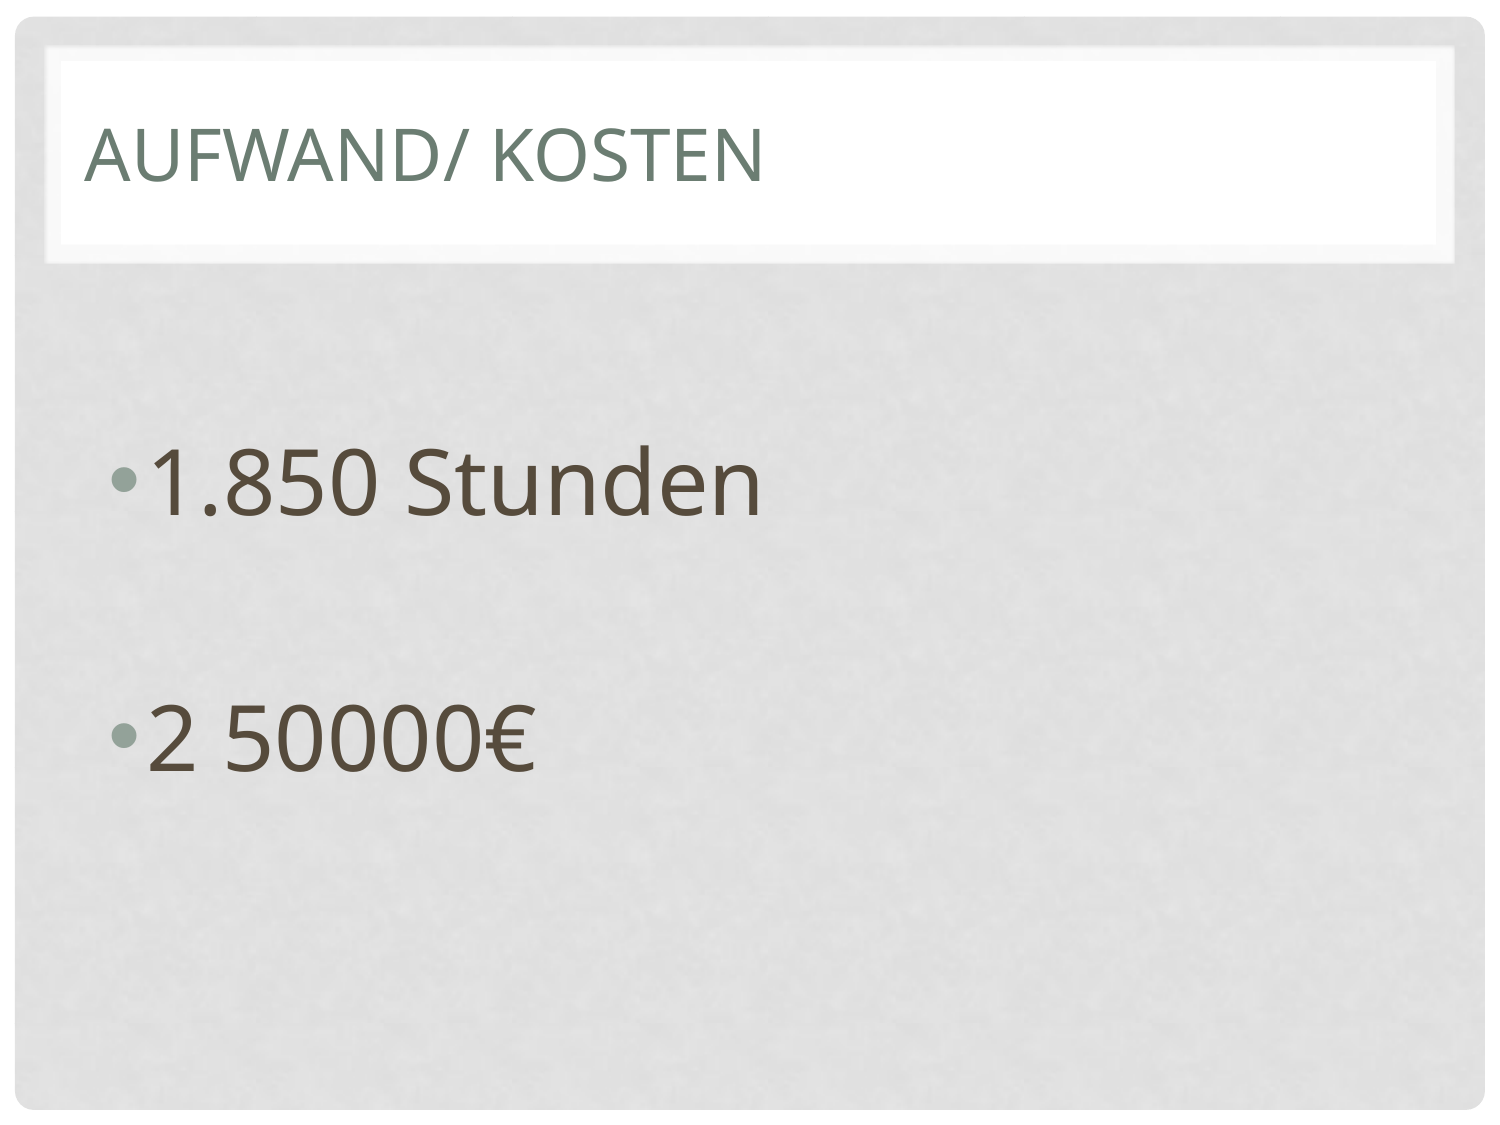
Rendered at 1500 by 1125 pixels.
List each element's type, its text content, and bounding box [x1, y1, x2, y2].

title Aufwand/ Kosten [69, 66, 1425, 238]
list 1.850 Stunden 2 50000€ [75, 287, 1425, 1005]
